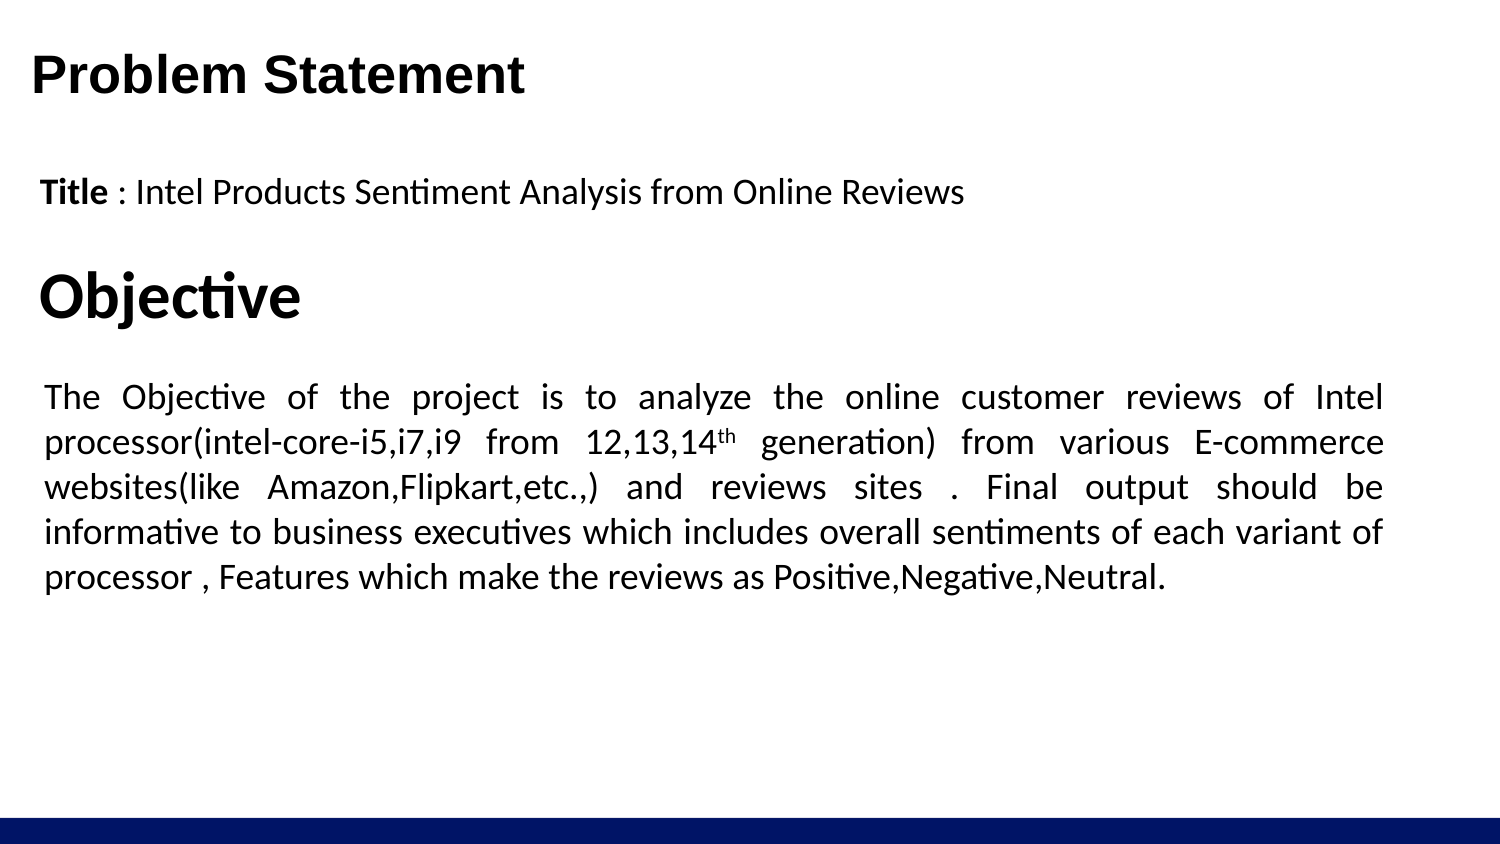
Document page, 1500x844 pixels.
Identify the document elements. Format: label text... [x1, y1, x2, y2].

text_box Objective [24, 244, 596, 339]
title Problem Statement [29, 37, 528, 159]
text_box Title : Intel Products Sentiment Analysis from Online Reviews [24, 159, 1125, 220]
text_box The Objective of the project is to analyze the online customer reviews of Intel processor(intel-core-i5,i7,i9 from 12,13,14th generation) from various E-commerce websites(like Amazon,Flipkart,etc.,) and reviews sites . Final output should be informative to business executives which includes overall sentiments of each variant of processor , Features which make the reviews as Positive,Negative,Neutral. [29, 364, 1400, 605]
picture [0, 817, 1500, 844]
